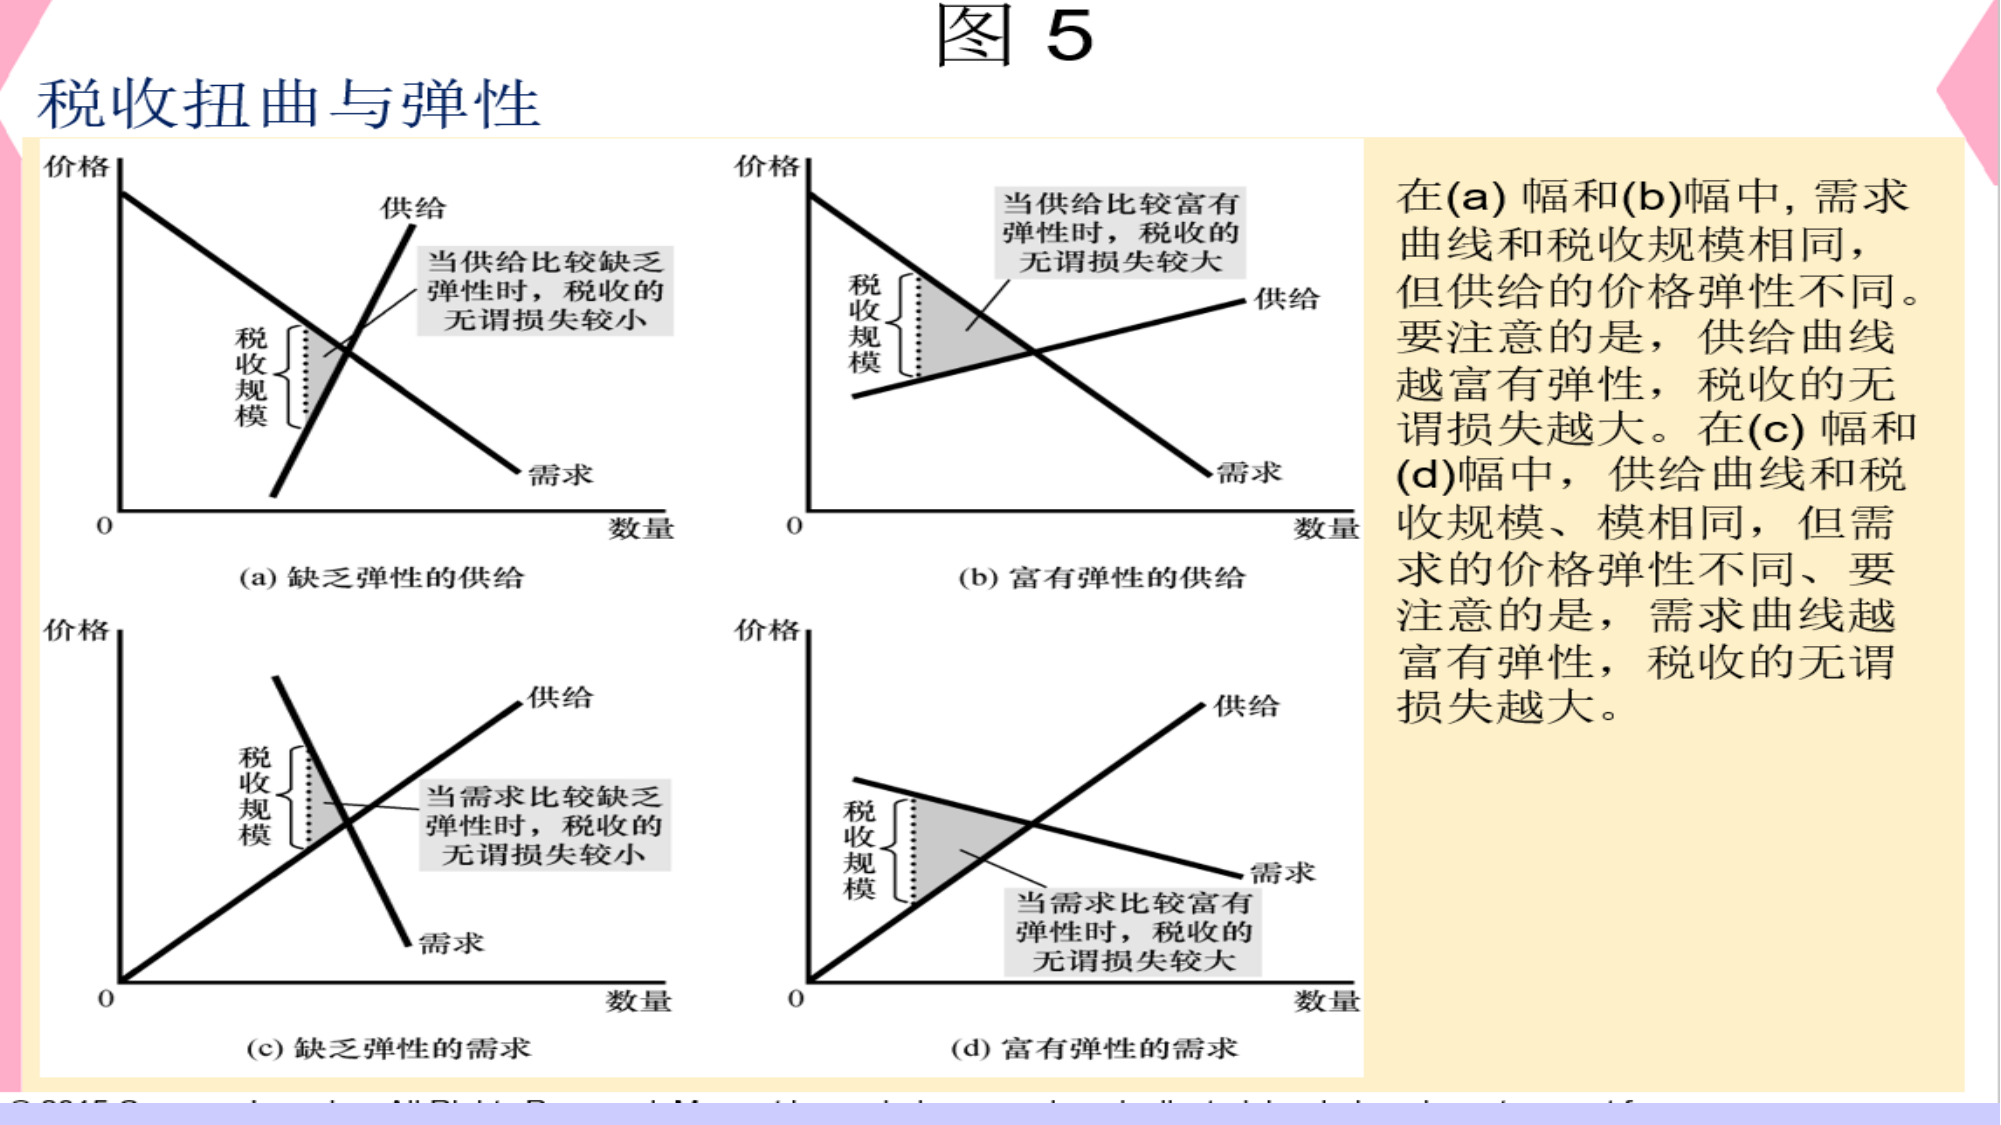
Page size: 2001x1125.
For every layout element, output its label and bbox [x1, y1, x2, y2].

list [0, 0, 2000, 1103]
